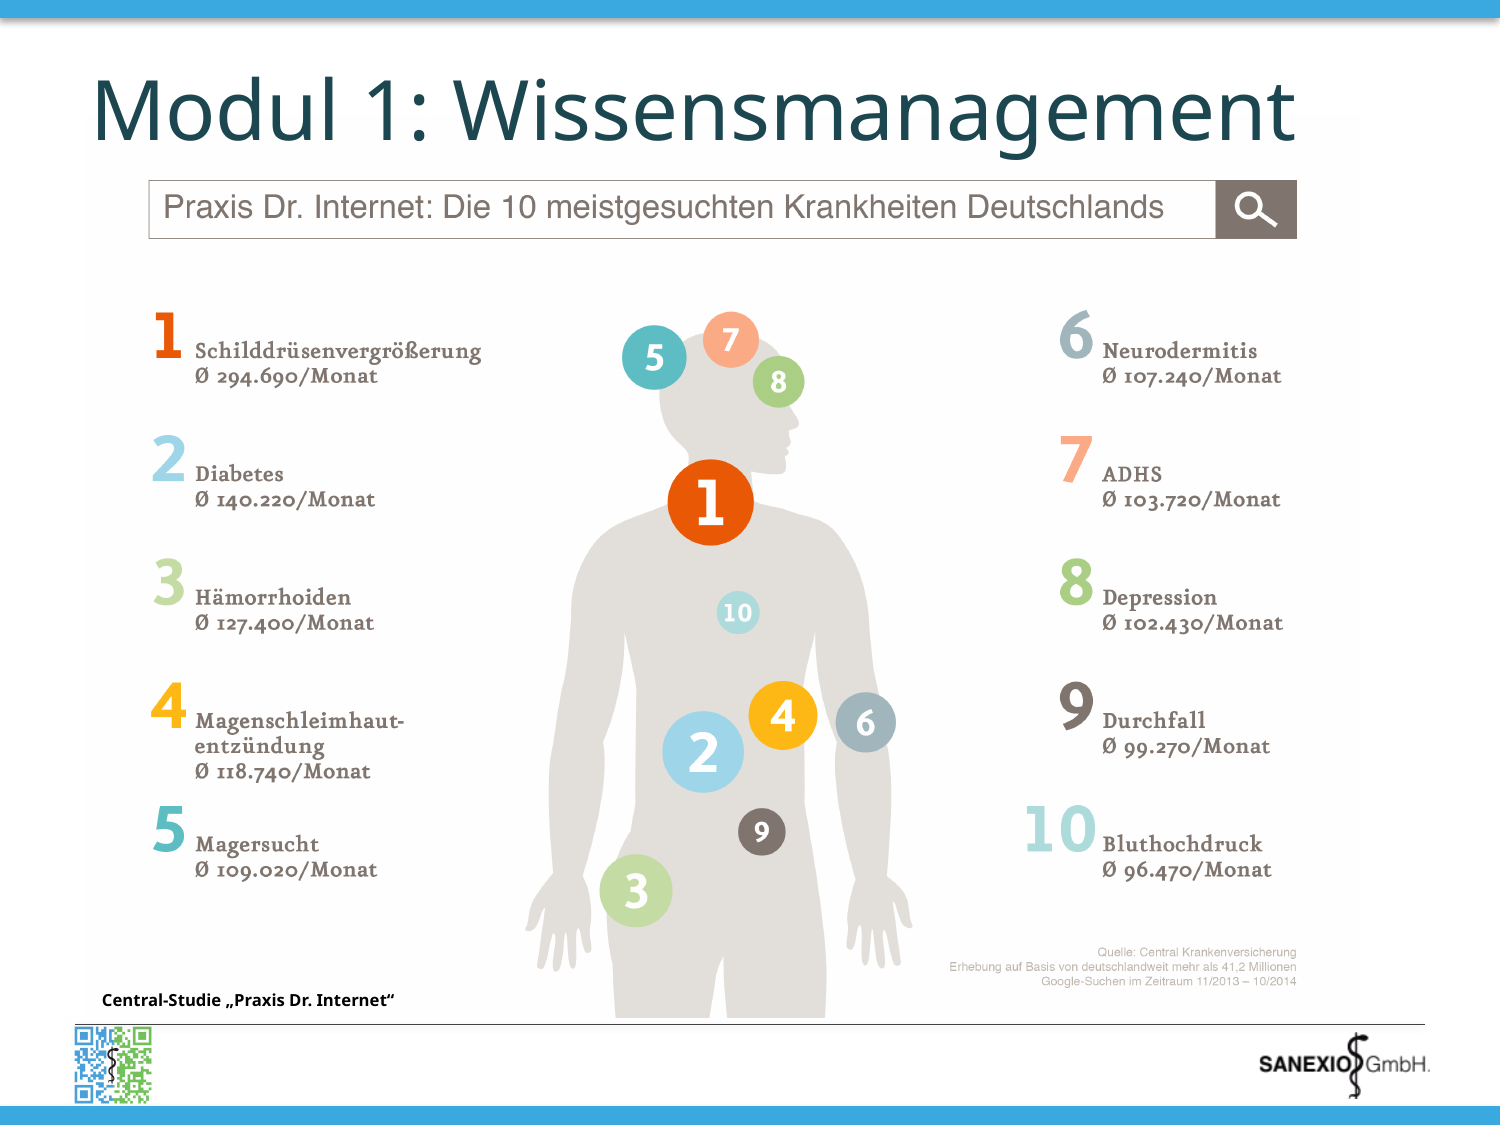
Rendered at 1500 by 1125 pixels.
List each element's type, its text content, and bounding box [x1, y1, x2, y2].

picture [84, 115, 1361, 1019]
title Modul 1: Wissensmanagement [75, 45, 1425, 170]
